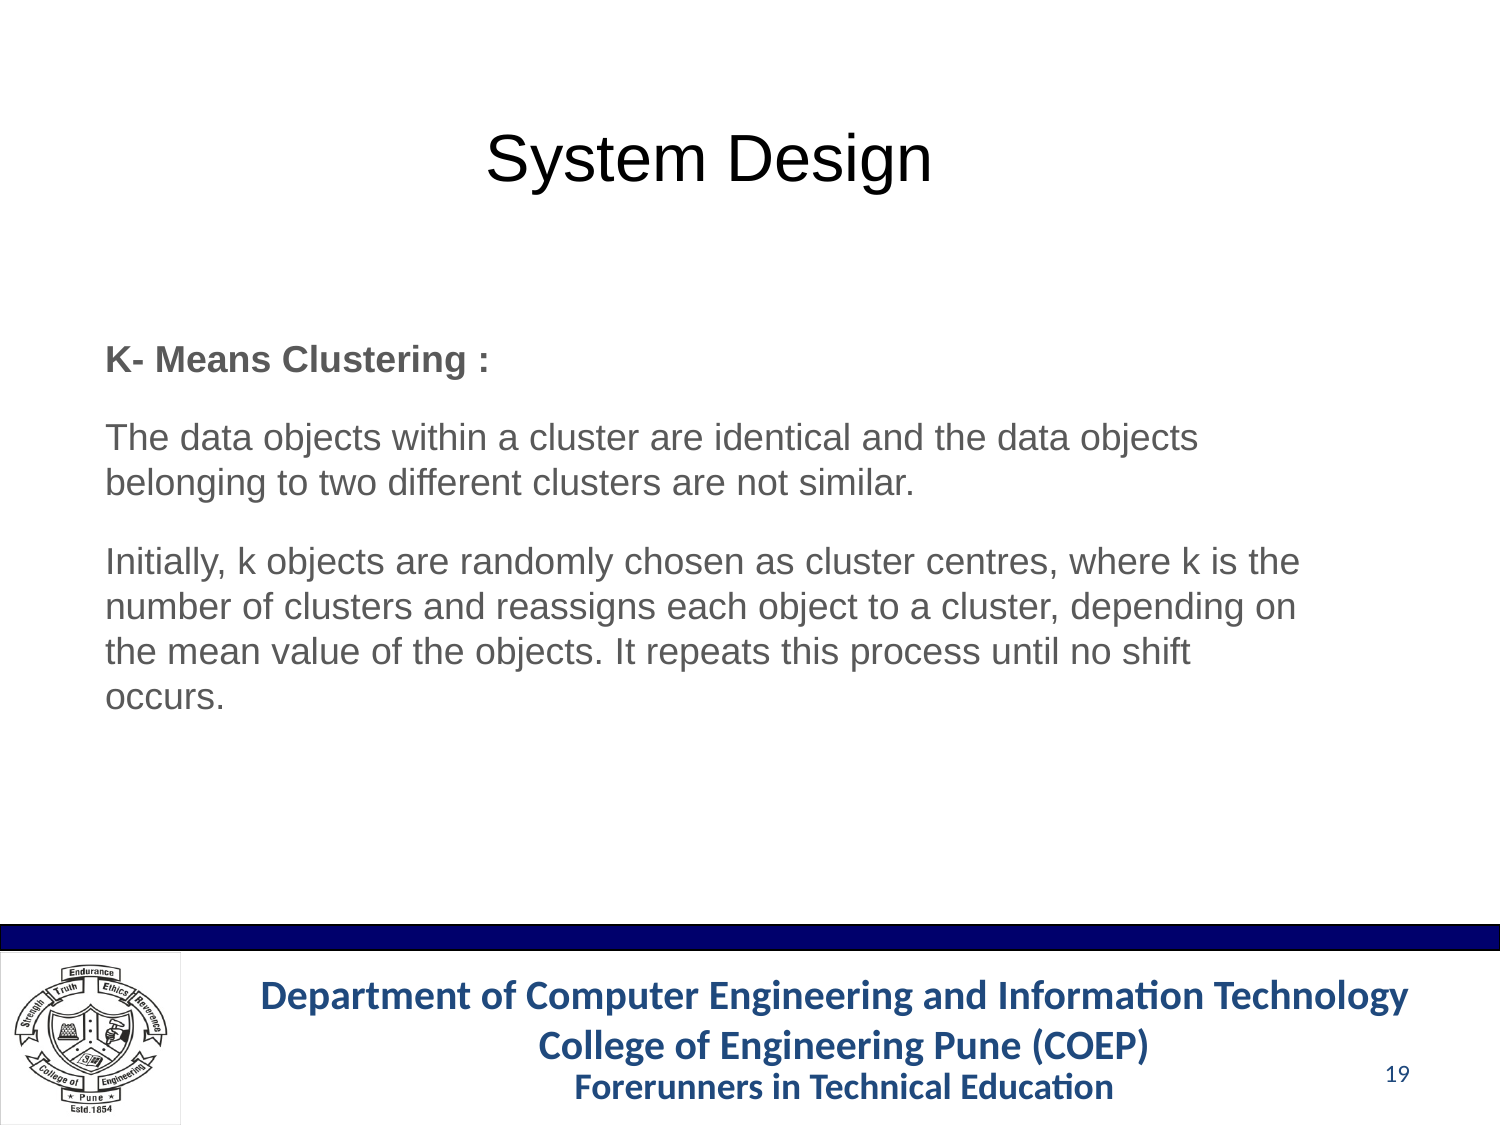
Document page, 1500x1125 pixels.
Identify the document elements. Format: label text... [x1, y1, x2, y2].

picture [0, 951, 181, 1125]
text_box Department of Computer Engineering and Information Technology College of Engineering Pune (COEP) Forerunners in Technical Education [187, 962, 1500, 1113]
text_box ‹#› [1074, 1042, 1425, 1103]
text_box System Design K- Means Clustering : The data objects within a cluster are identical and the data objects belonging to two different clusters are not similar. Initially, k objects are randomly chosen as cluster centres, where k is the number of clusters and reassigns each object to a cluster, depending on the mean value of the objects. It repeats this process until no shift occurs. [90, 107, 1330, 948]
text_box [0, 924, 1500, 950]
